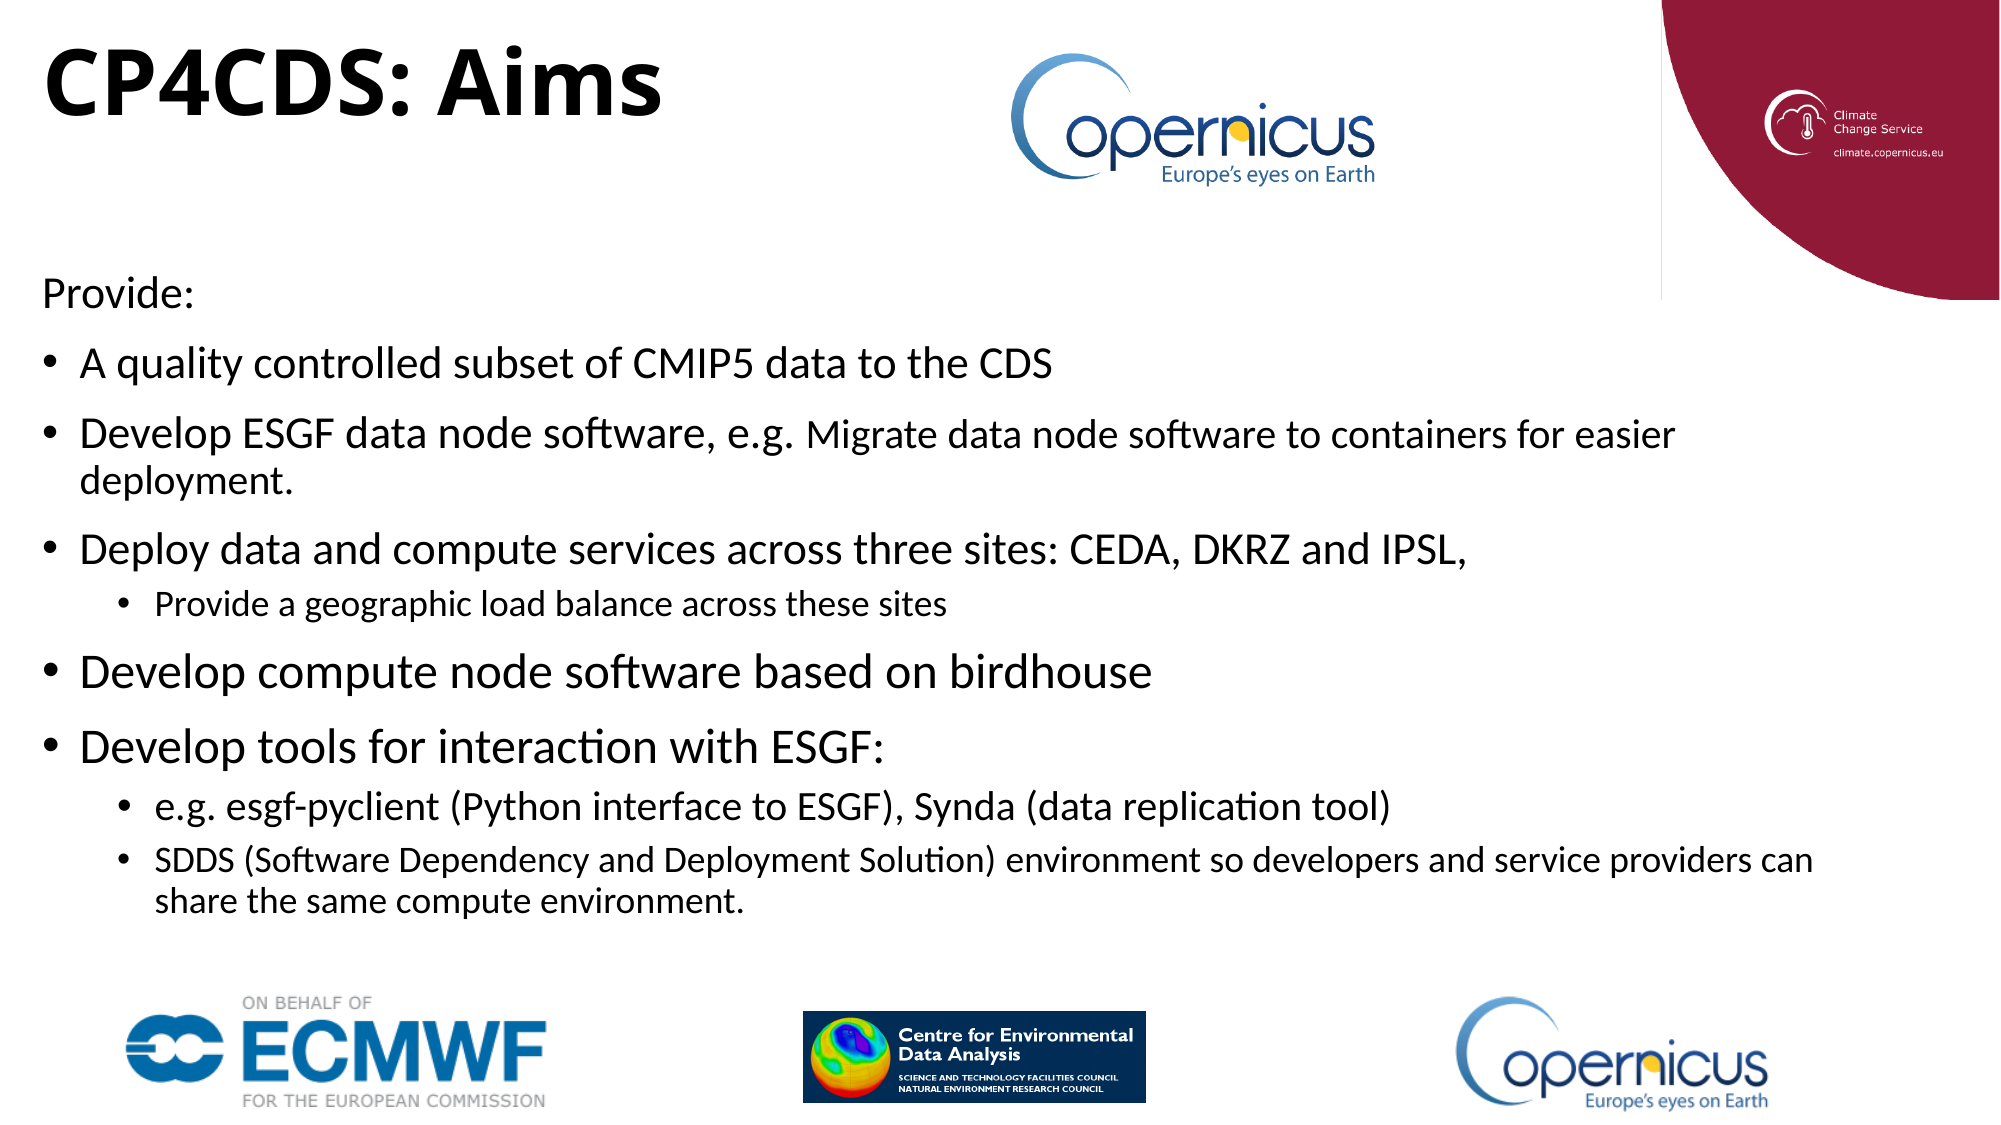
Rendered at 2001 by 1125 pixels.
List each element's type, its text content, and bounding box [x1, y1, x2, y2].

list Provide: A quality controlled subset of CMIP5 data to the CDS Develop ESGF data node software, e.g. Migrate data node software to containers for easier deployment. Deploy data and compute services across three sites: CEDA, DKRZ and IPSL, Provide a geographic load balance across these sites Develop compute node software based on birdhouse Develop tools for interaction with ESGF: e.g. esgf-pyclient (Python interface to ESGF), Synda (data replication tool) SDDS (Software Dependency and Deployment Solution) environment so developers and service providers can share the same compute environment. [27, 261, 1910, 981]
title CP4CDS: Aims [27, 29, 1007, 213]
picture [803, 1011, 1146, 1103]
